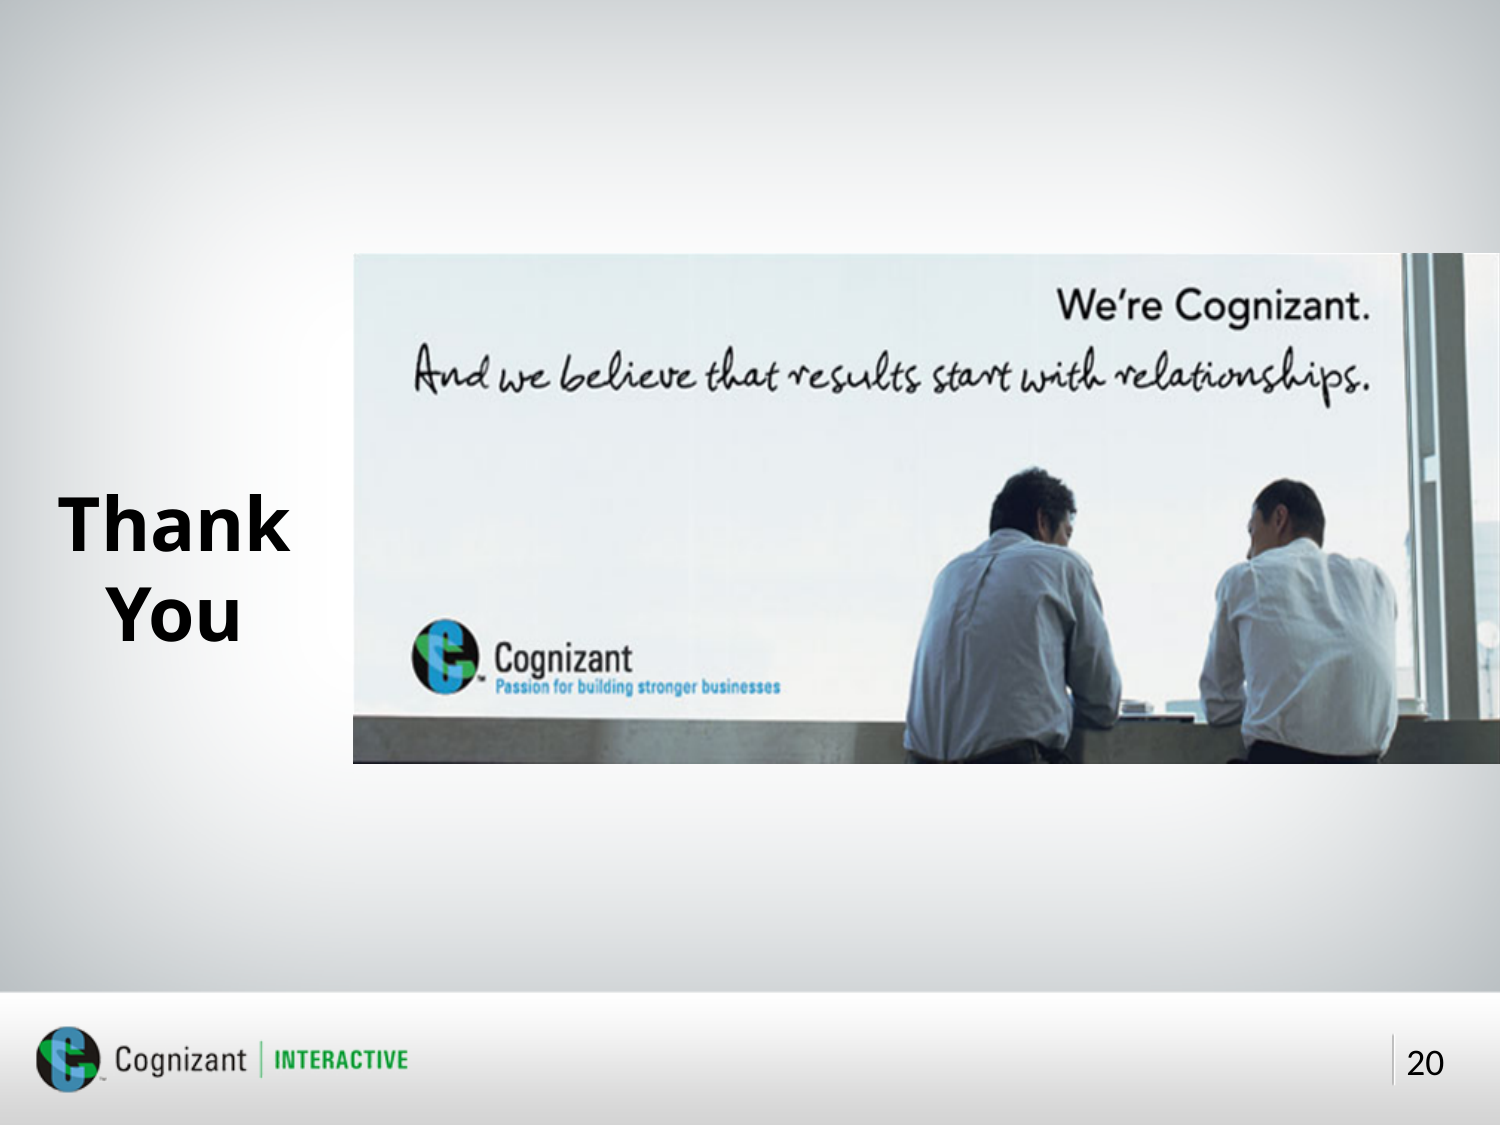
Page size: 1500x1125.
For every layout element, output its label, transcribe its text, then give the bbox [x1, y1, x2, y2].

picture [0, 0, 1500, 1125]
text_box Thank You [0, 469, 347, 665]
slide_number 20 [1109, 1030, 1460, 1091]
